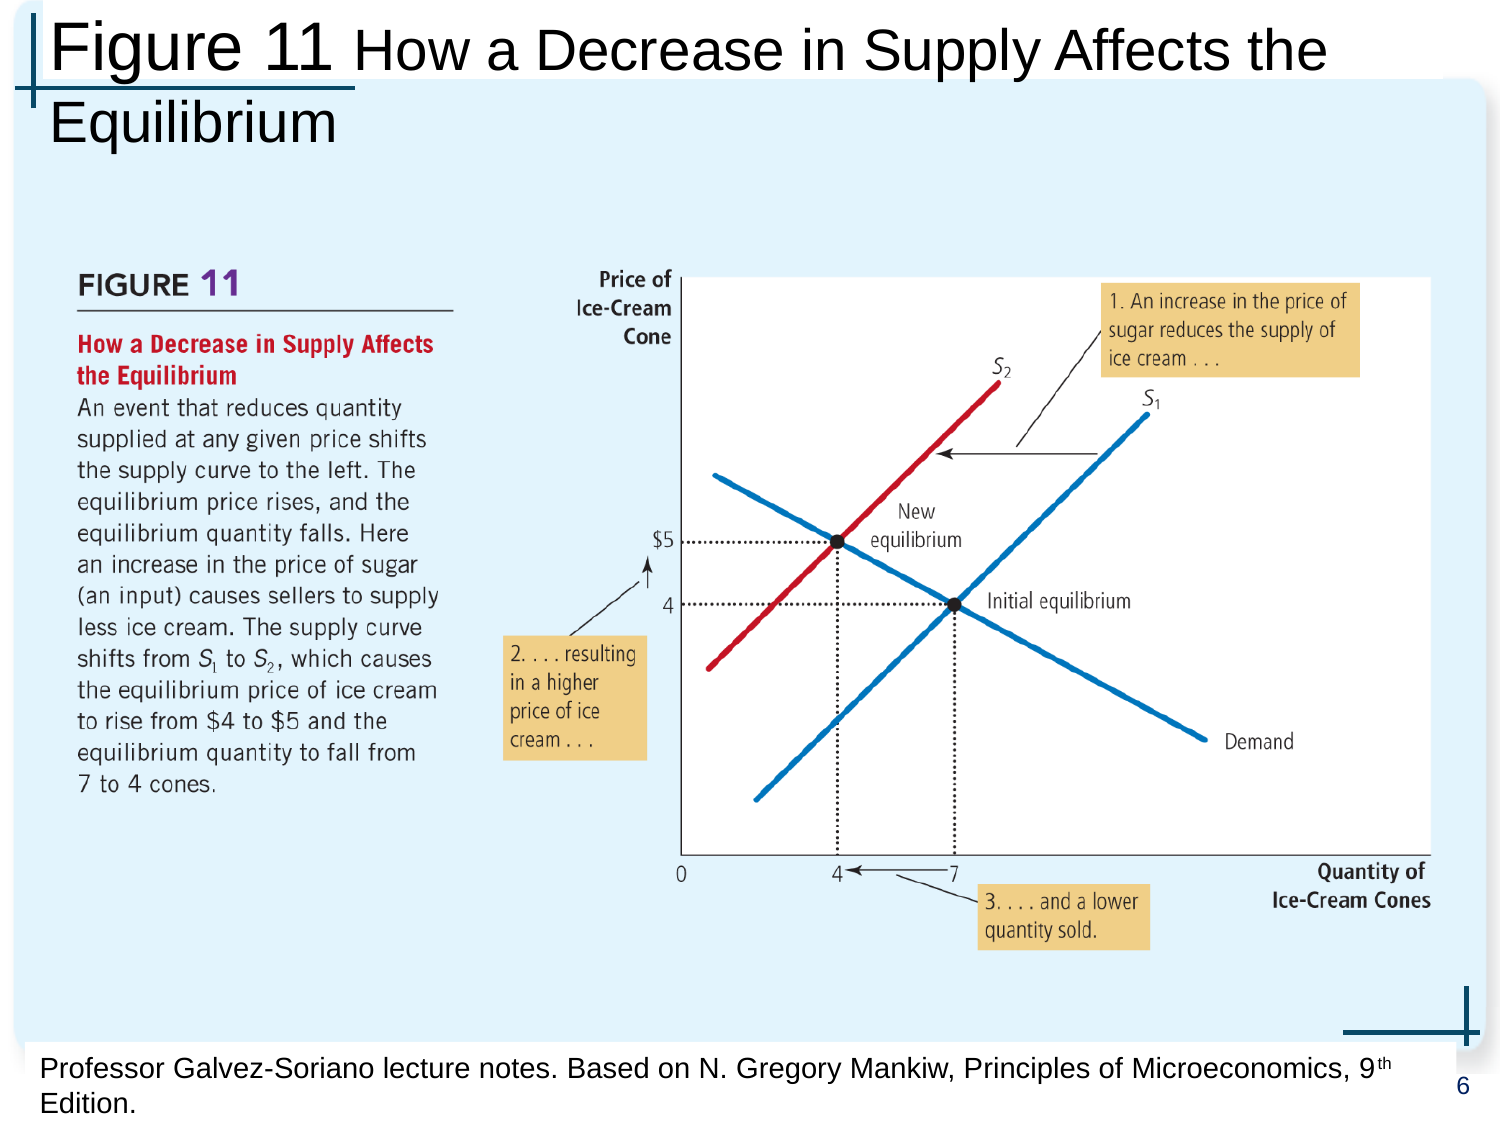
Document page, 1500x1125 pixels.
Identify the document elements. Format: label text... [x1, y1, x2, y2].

picture [0, 0, 1500, 1074]
text_box Professor Galvez-Soriano lecture notes. Based on N. Gregory Mankiw, Principles of Microeconomics, 9th Edition. [24, 1041, 1457, 1125]
slide_number 36 [1457, 1060, 1500, 1125]
title Figure 11 How a Decrease in Supply Affects the Equilibrium [34, 0, 1474, 156]
